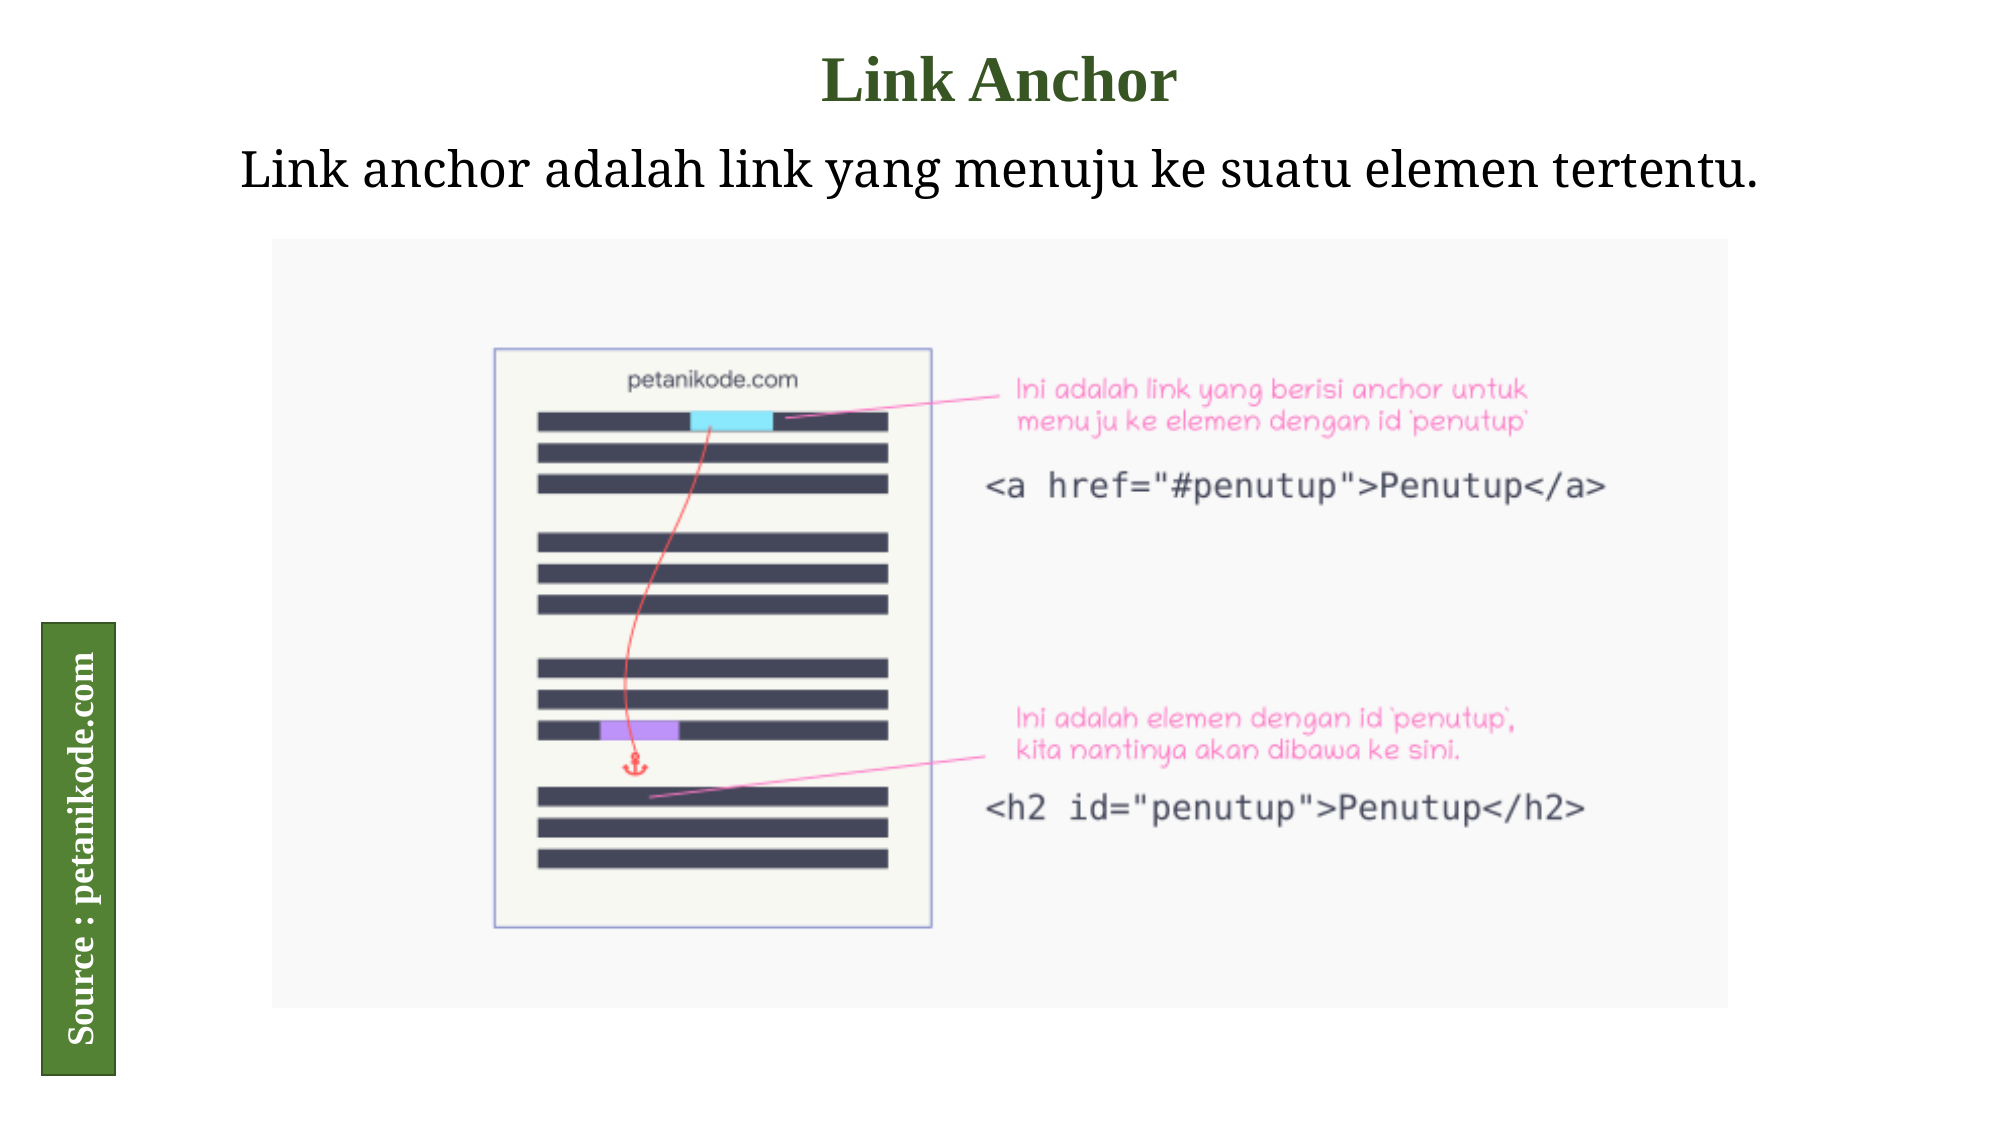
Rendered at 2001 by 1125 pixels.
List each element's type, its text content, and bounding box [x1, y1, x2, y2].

text_box Source : petanikode.com [41, 622, 116, 1076]
list Link anchor adalah link yang menuju ke suatu elemen tertentu. [137, 136, 1863, 511]
title Link Anchor [137, 36, 1863, 123]
picture [272, 239, 1728, 1008]
